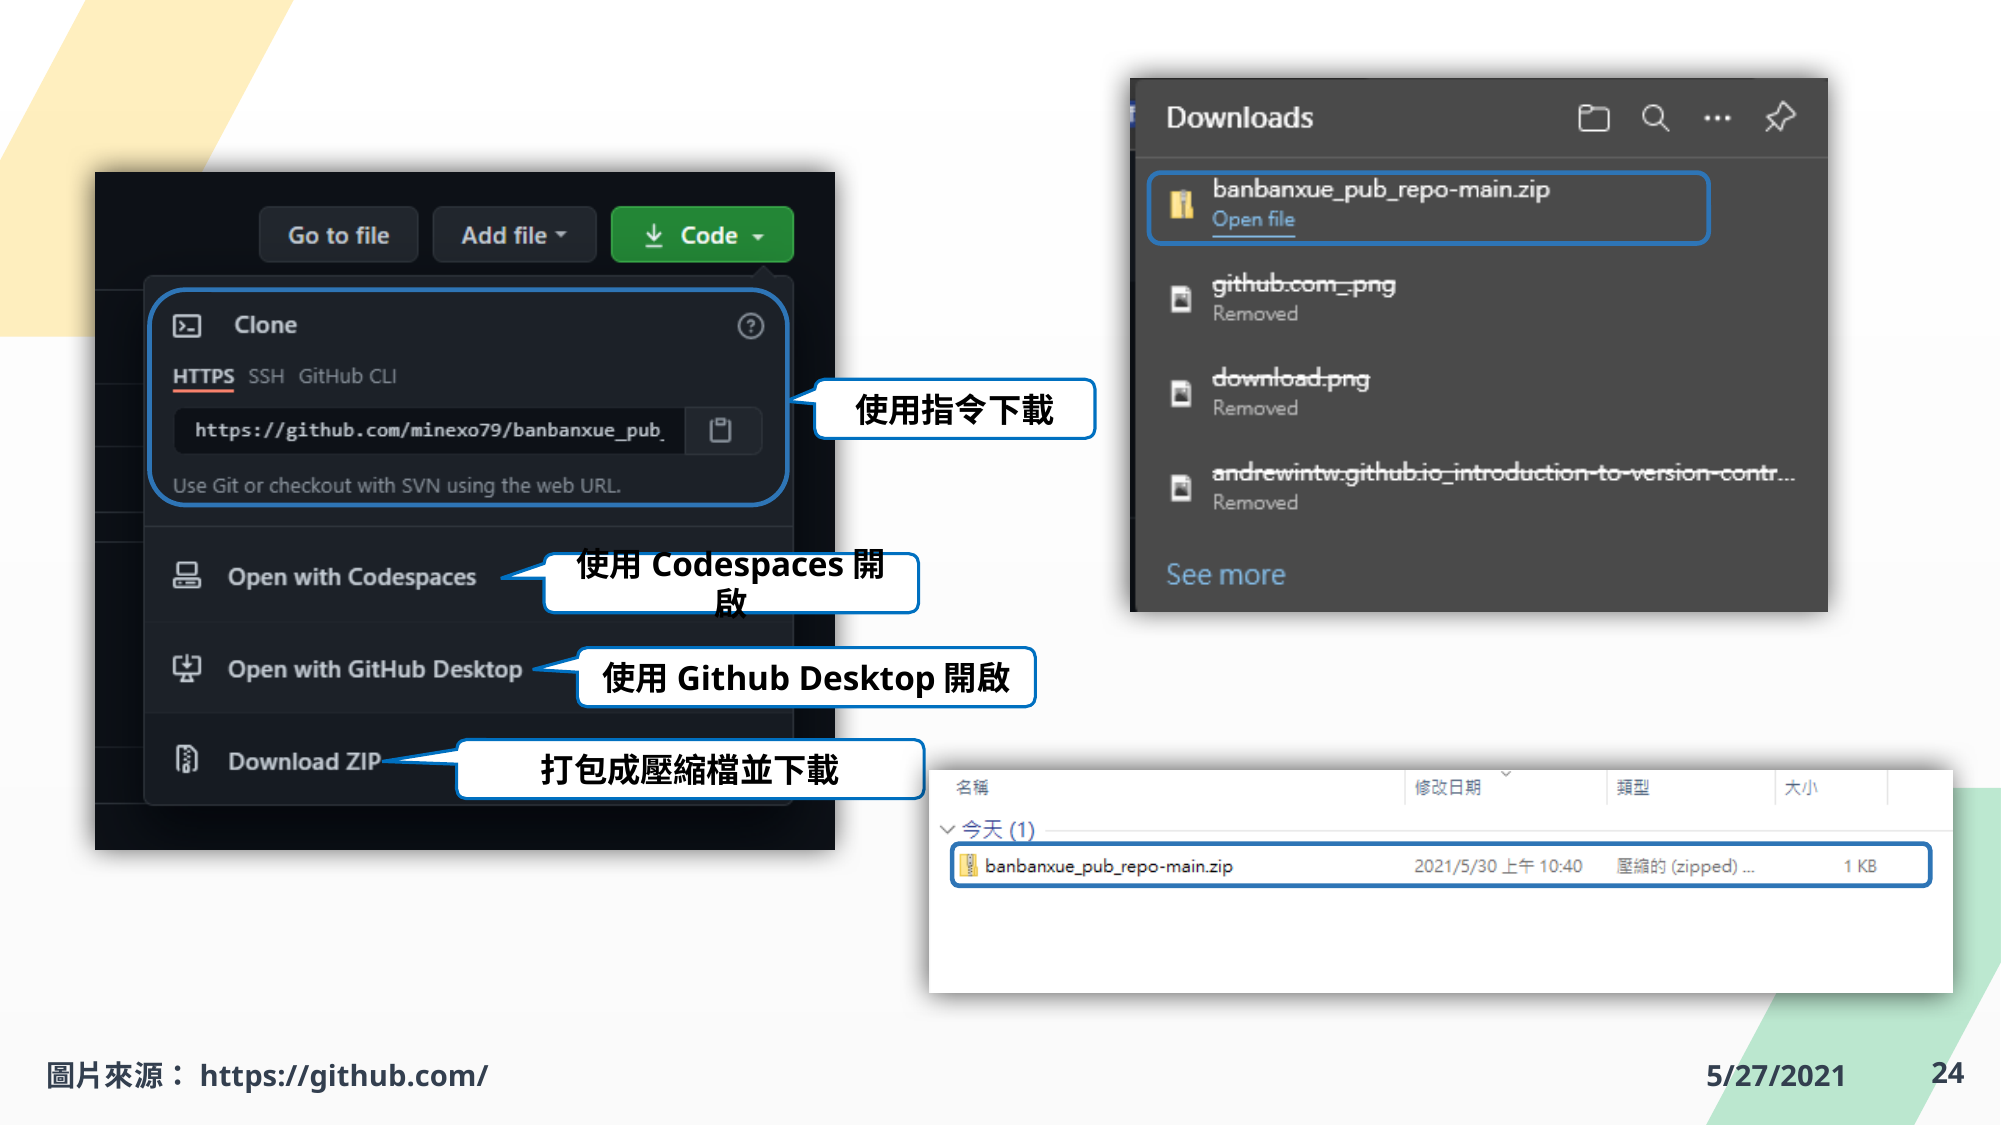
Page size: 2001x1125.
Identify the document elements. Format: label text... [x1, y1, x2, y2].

slide_number 24 [1897, 1044, 1980, 1105]
text_box 打包成壓縮檔並下載 [839, 738, 926, 800]
text_box 使用指令下載 [839, 378, 1097, 440]
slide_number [1673, 1044, 1863, 1105]
picture [929, 769, 1953, 993]
picture [95, 172, 835, 850]
text_box 使用Codespaces開啟 [839, 552, 920, 614]
footer 圖片來源：https://github.com/ [31, 1044, 1639, 1105]
text_box 使用Github Desktop開啟 [839, 646, 1037, 708]
picture [1130, 78, 1828, 613]
